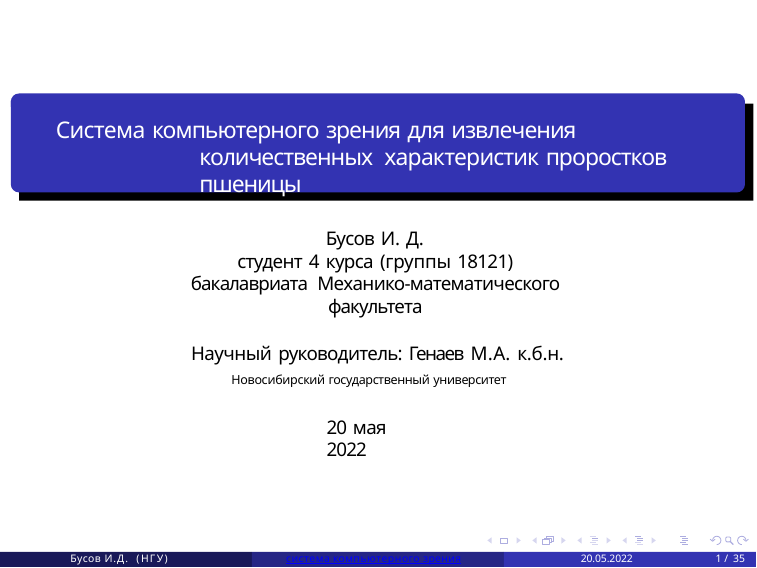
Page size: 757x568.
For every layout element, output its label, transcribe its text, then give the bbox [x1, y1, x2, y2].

text_box Бусов И. Д. студент 4 курса (группы 18121) бакалавриата Механико-математического факультета Научный руководитель: Генаев М.А. к.б.н. [179, 224, 570, 364]
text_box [10, 93, 754, 202]
text_box Новосибирский государственный университет [229, 369, 527, 387]
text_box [0, 551, 757, 568]
text_box 20 мая 2022 [324, 413, 432, 461]
